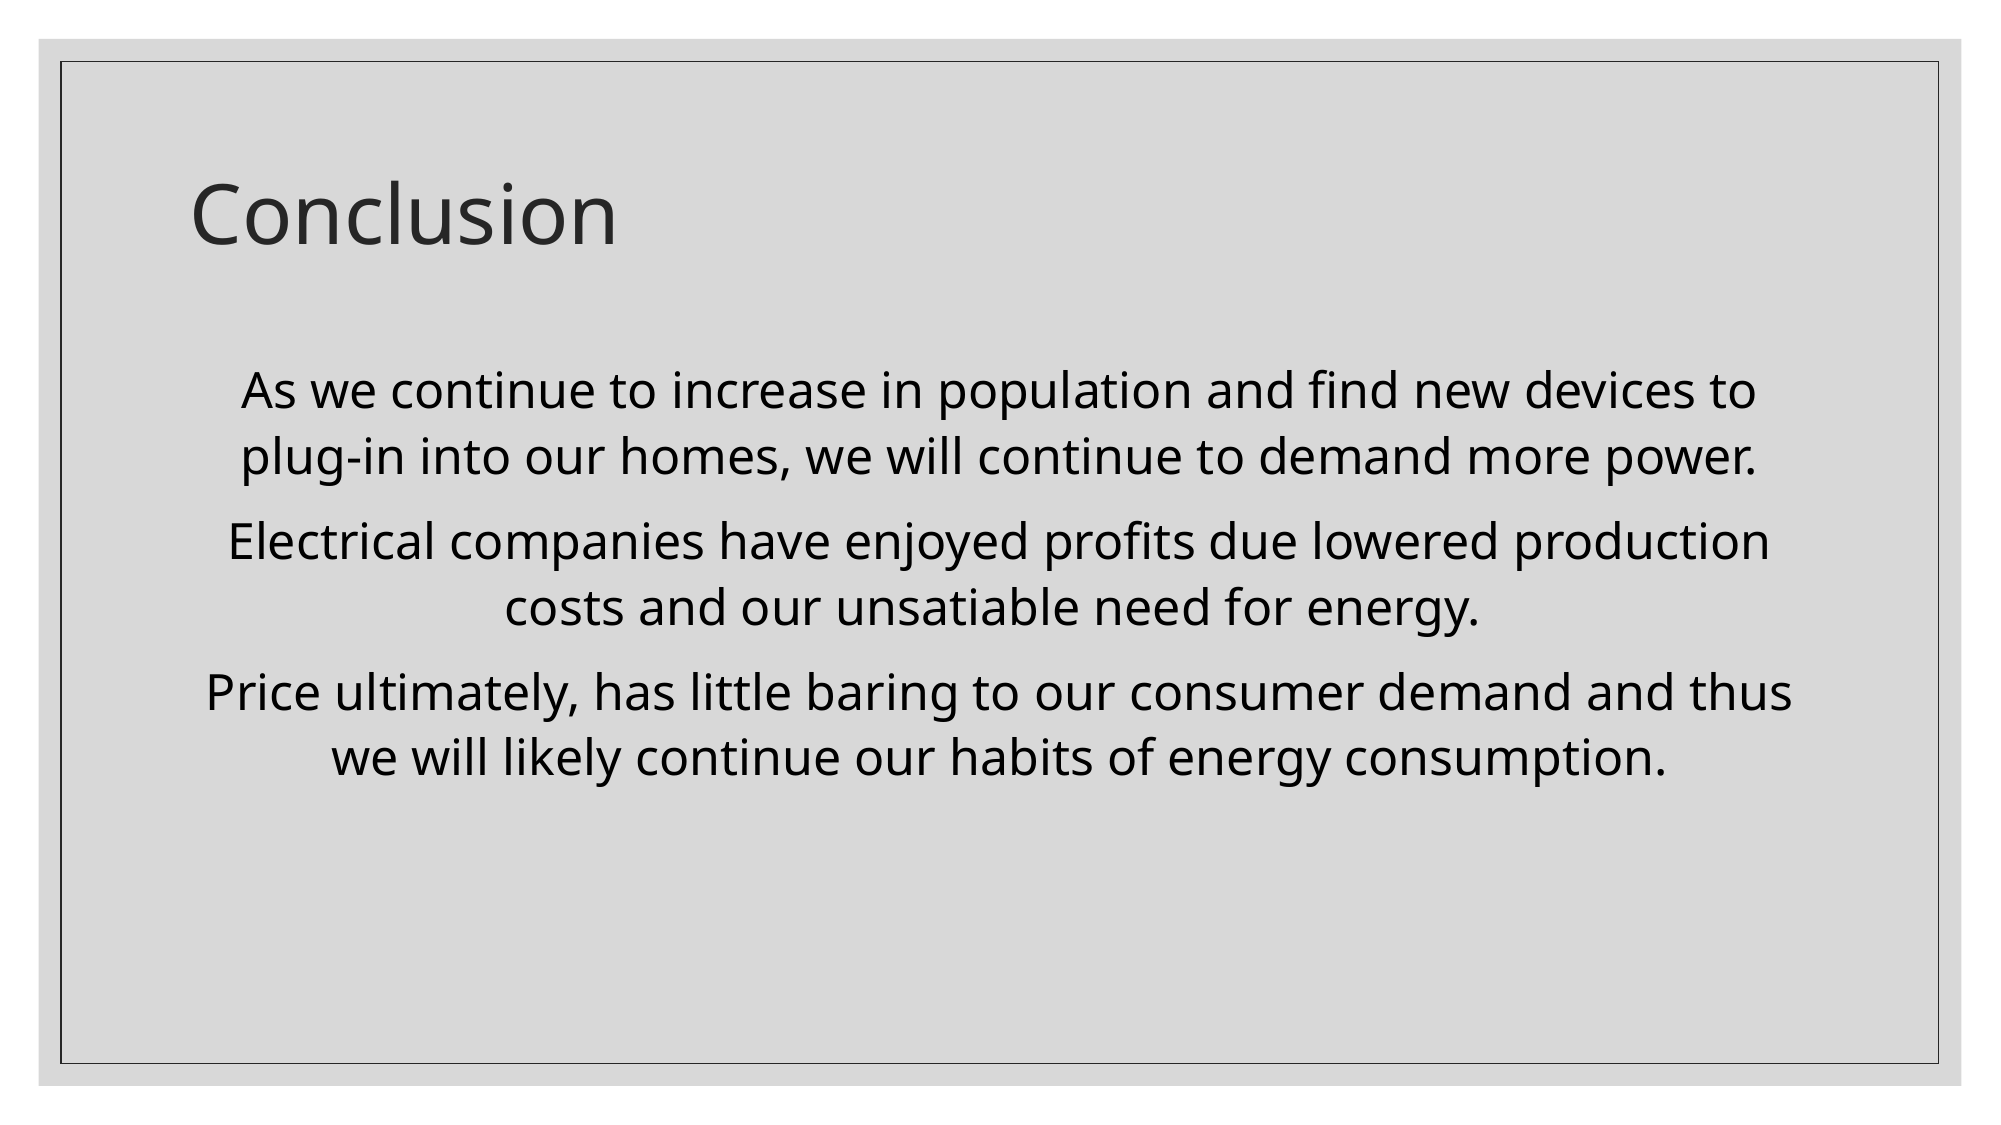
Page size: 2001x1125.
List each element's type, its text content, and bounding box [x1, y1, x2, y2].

list As we continue to increase in population and find new devices to plug-in into our homes, we will continue to demand more power. Electrical companies have enjoyed profits due lowered production costs and our unsatiable need for energy. Price ultimately, has little baring to our consumer demand and thus we will likely continue our habits of energy consumption. [174, 345, 1825, 977]
title Conclusion [174, 105, 1825, 331]
